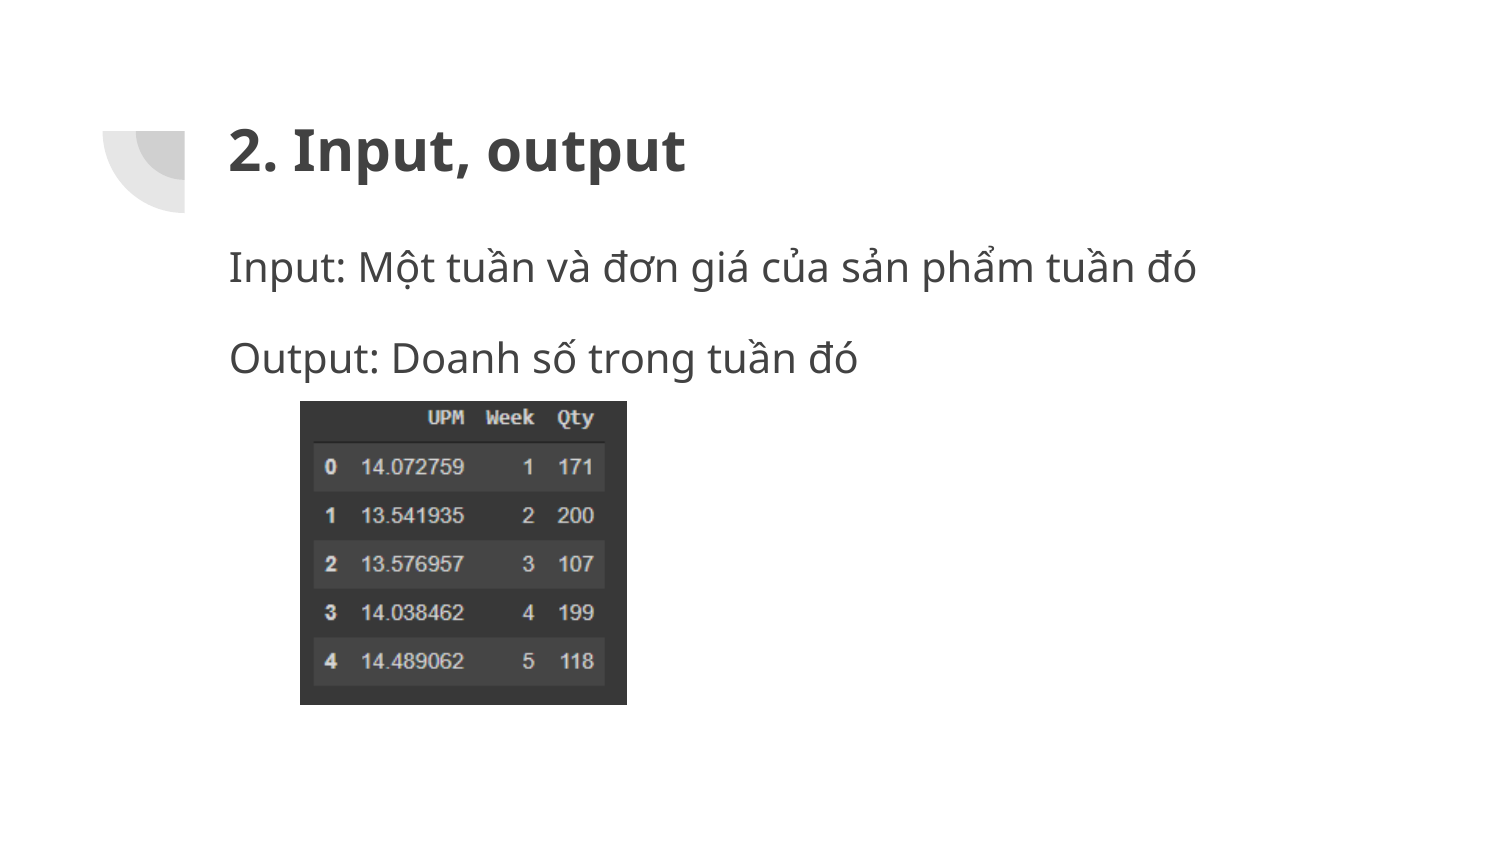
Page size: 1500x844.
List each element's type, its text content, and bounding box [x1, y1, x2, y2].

list Input: Một tuần và đơn giá của sản phẩm tuần đó Output: Doanh số trong tuần đó [213, 218, 1368, 776]
picture [299, 401, 627, 705]
title 2. Input, output [213, 98, 1368, 218]
